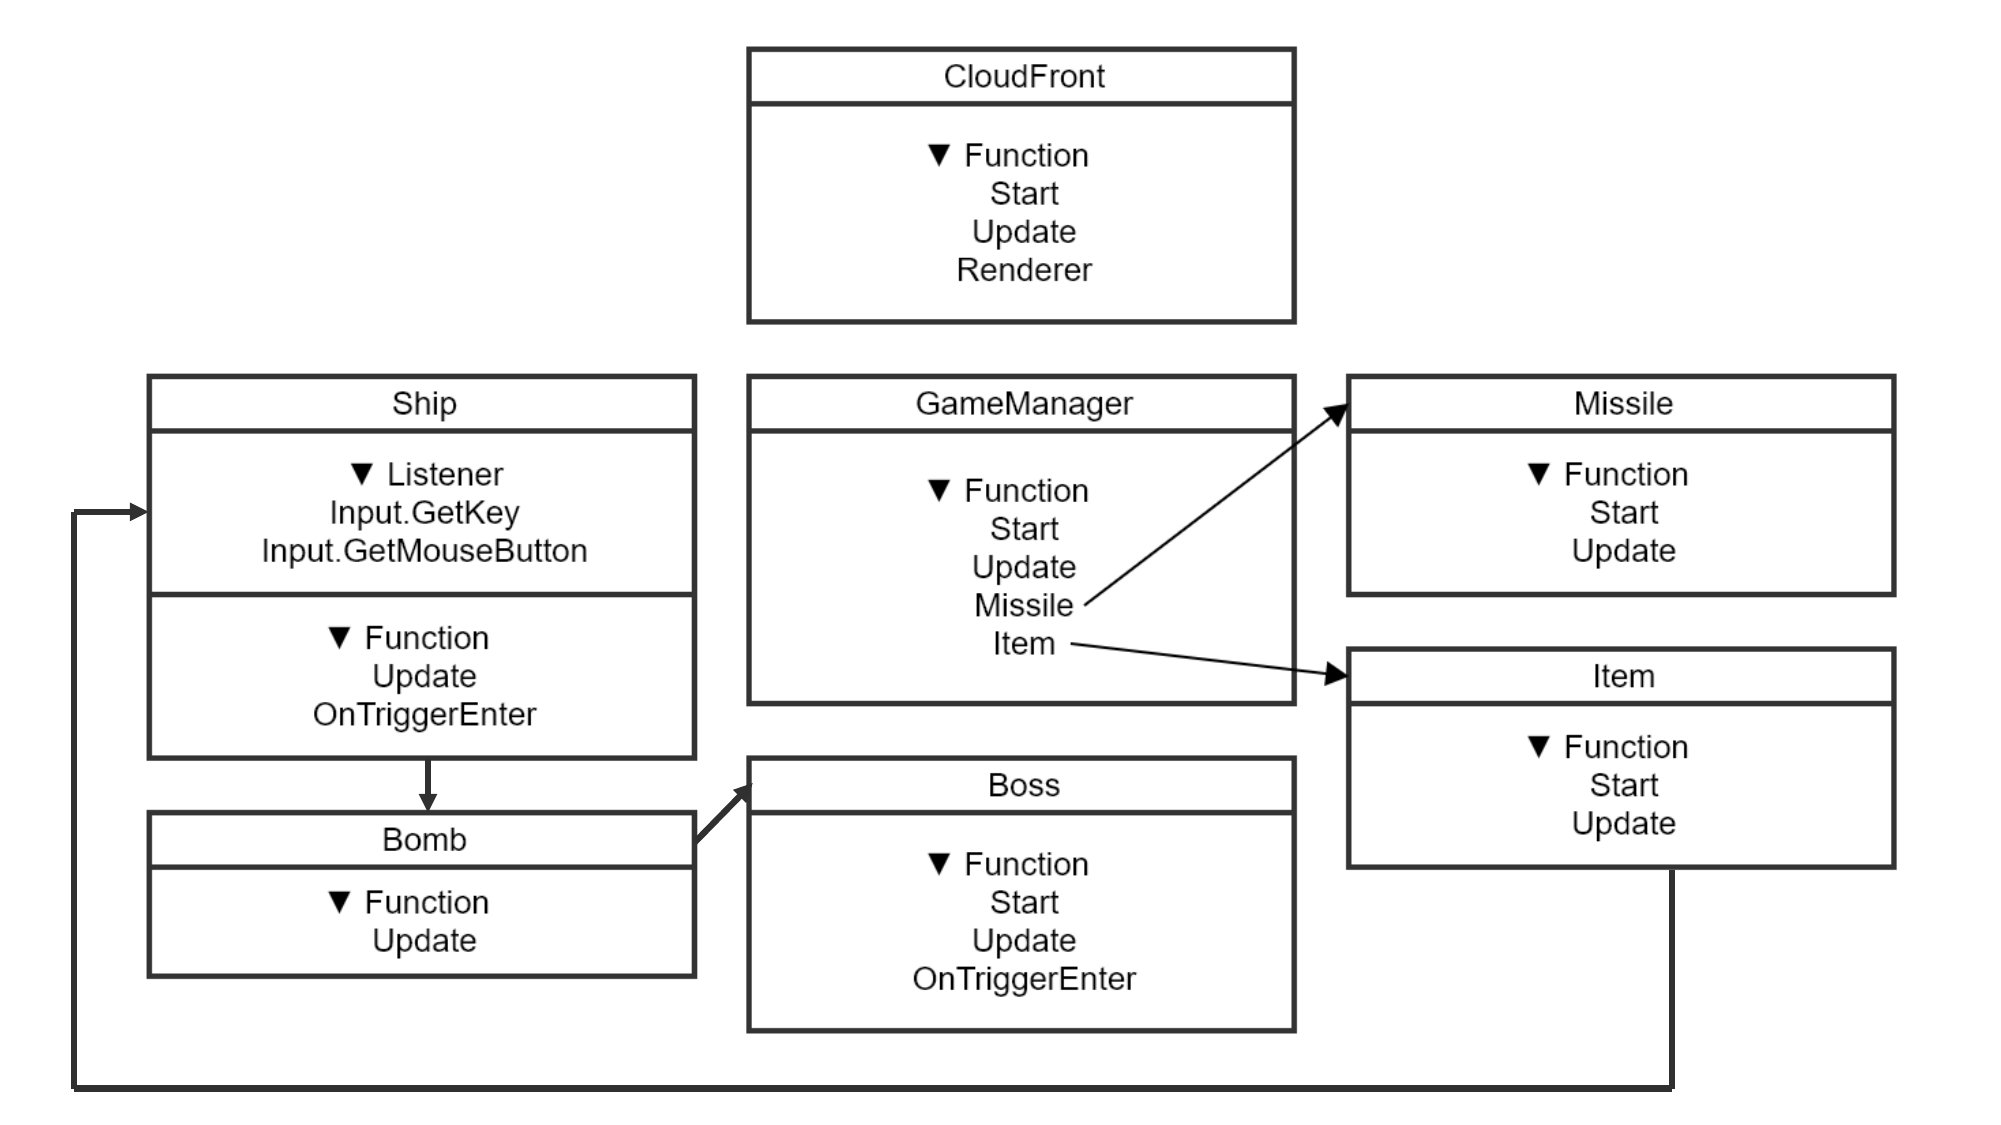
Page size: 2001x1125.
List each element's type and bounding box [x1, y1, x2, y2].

text_box [694, 782, 753, 843]
picture [20, 0, 1980, 1125]
